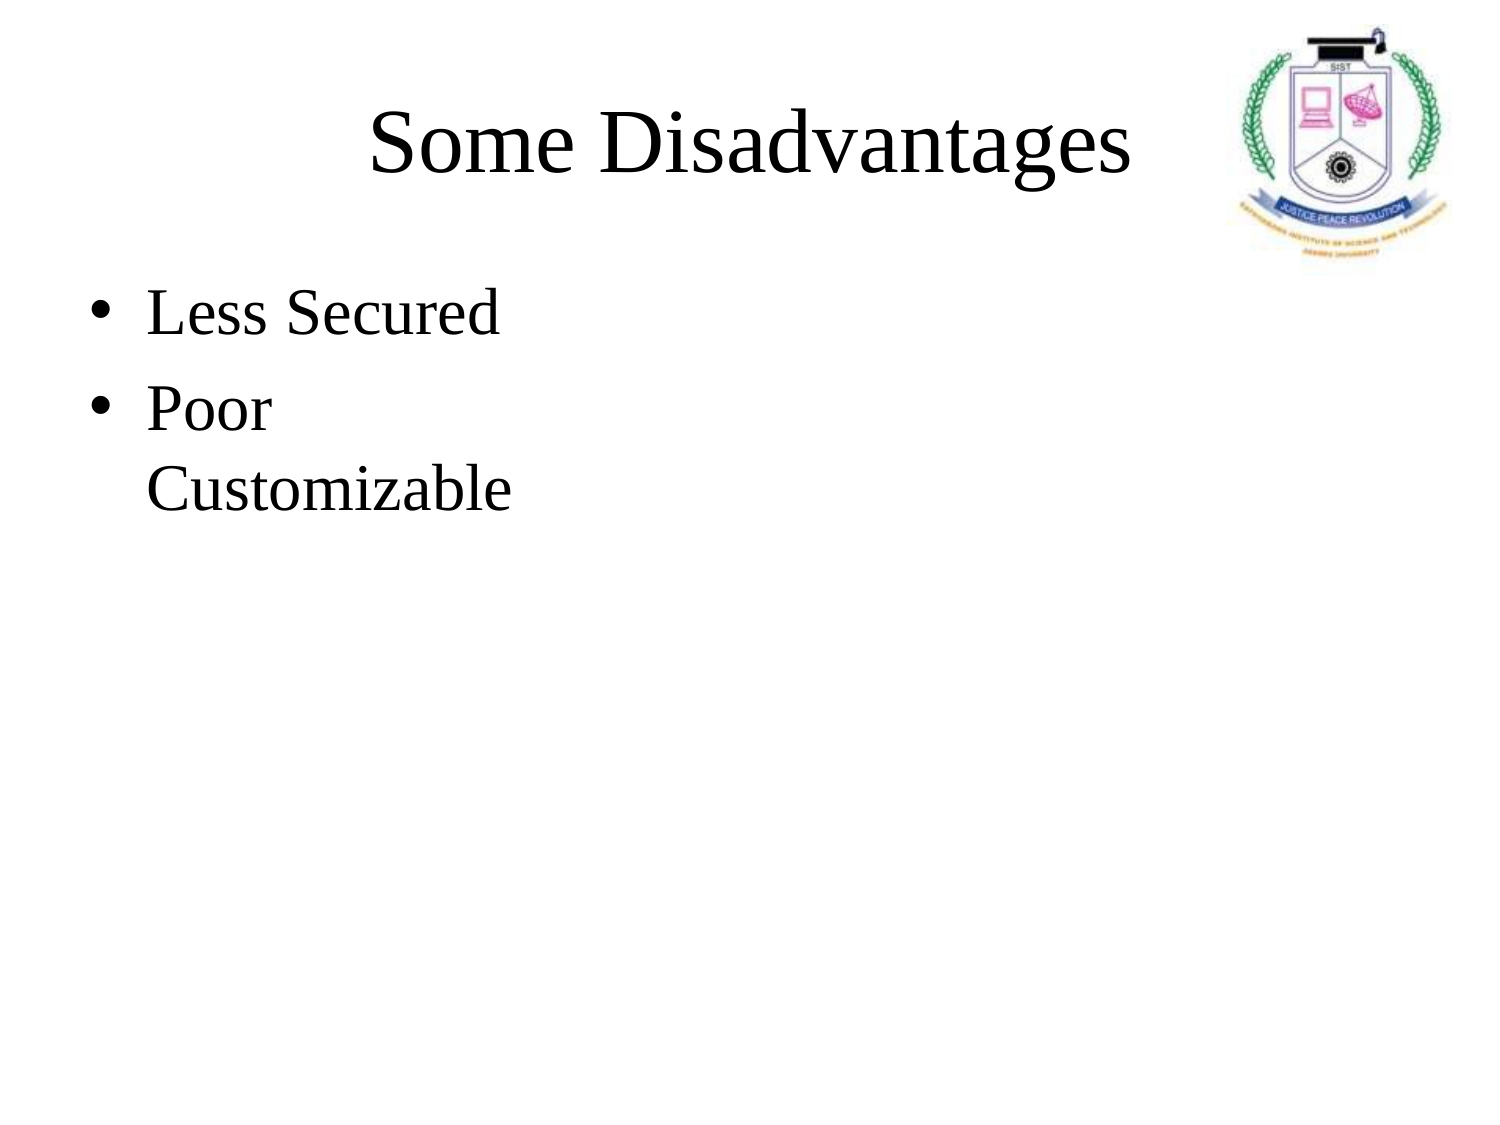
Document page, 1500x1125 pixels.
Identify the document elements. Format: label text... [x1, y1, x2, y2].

picture [1226, 24, 1452, 276]
title Some Disadvantages [365, 78, 1136, 269]
text_box Less Secured Poor Customizable [87, 249, 657, 524]
